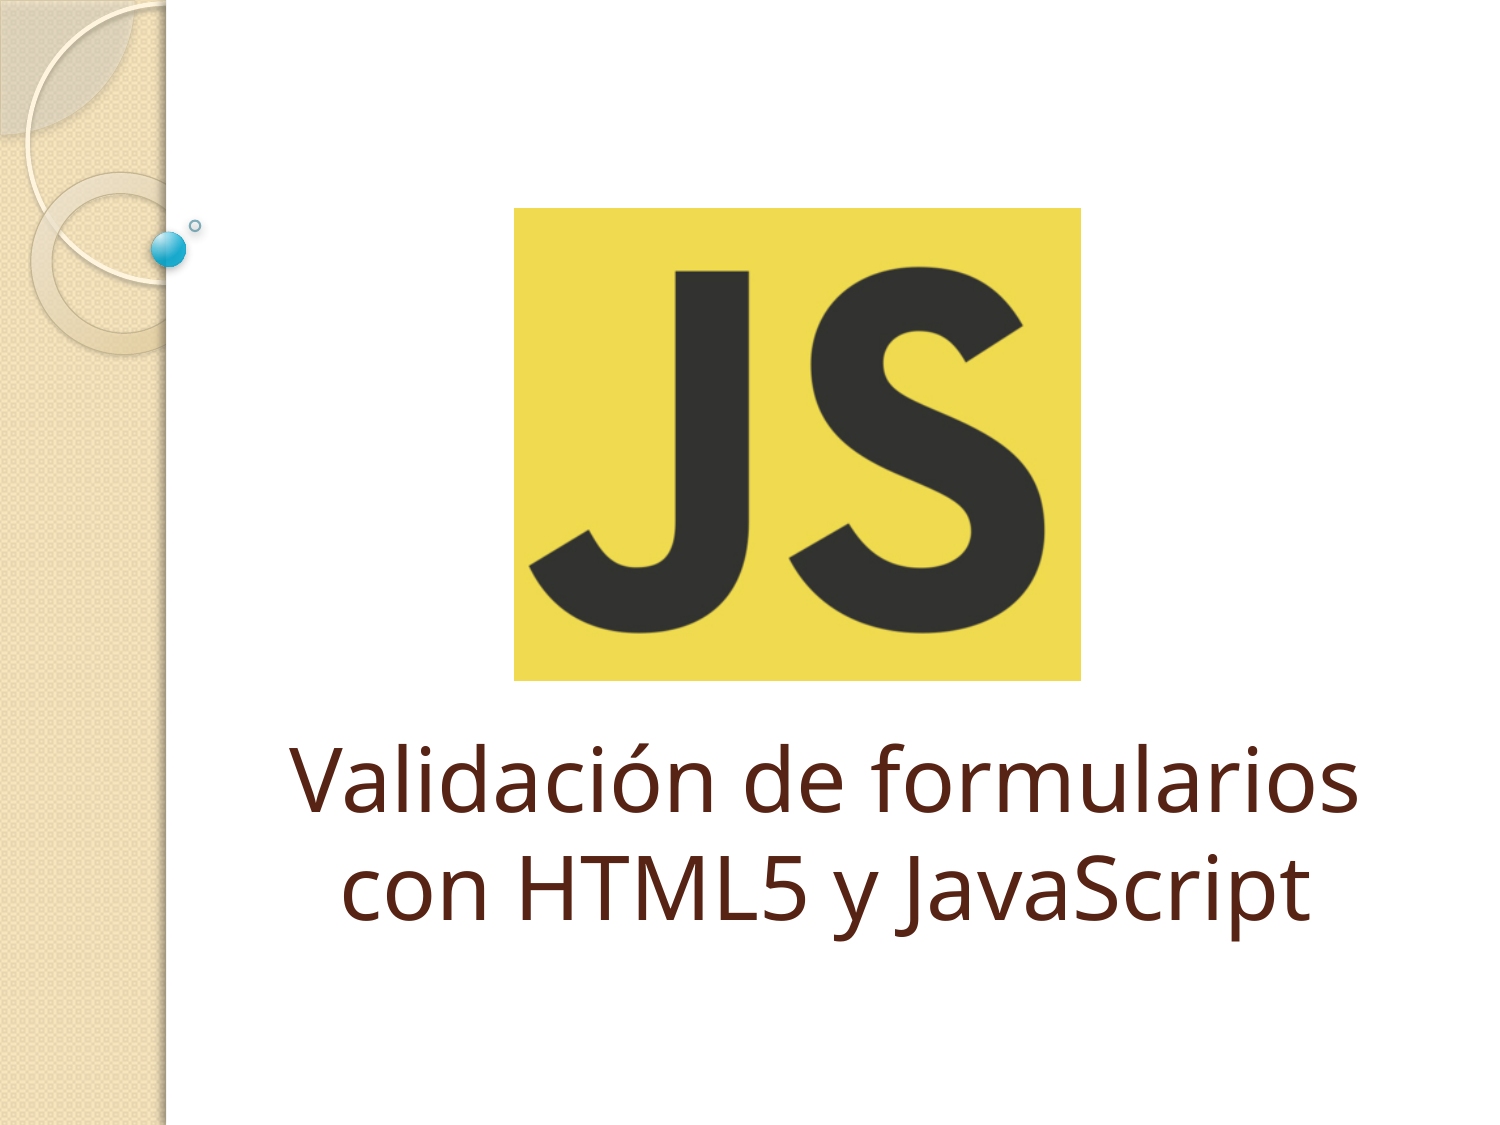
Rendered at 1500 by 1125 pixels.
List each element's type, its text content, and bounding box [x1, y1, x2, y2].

picture [513, 207, 1081, 681]
title Validación de formularios con HTML5 y JavaScript [218, 704, 1434, 946]
